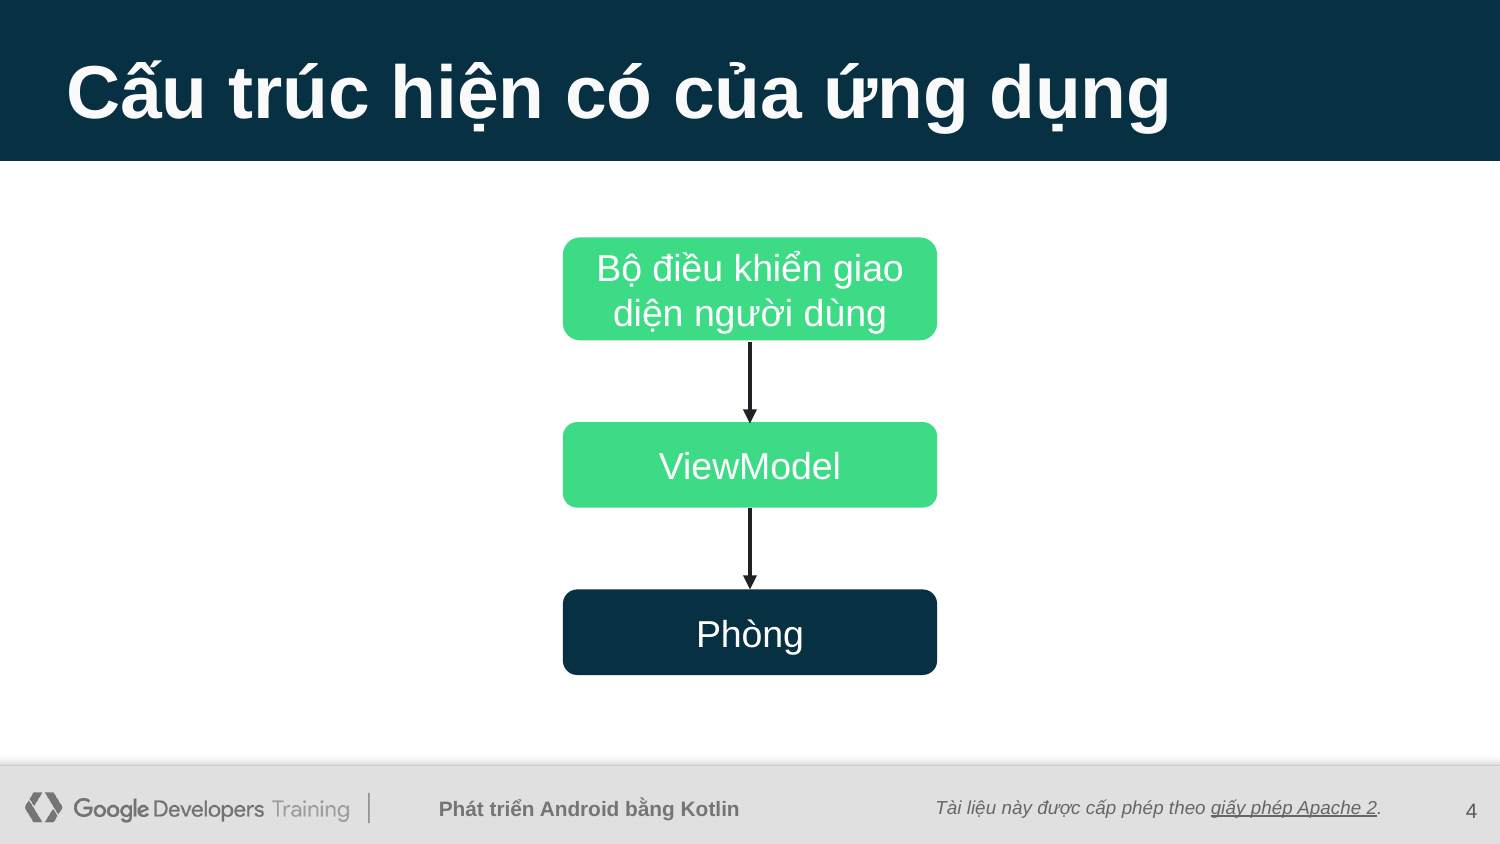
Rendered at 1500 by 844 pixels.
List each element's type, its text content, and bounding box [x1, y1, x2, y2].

text_box Bộ điều khiển giao diện người dùng [562, 237, 938, 341]
title Cấu trúc hiện có của ứng dụng [51, 28, 1449, 122]
slide_number ‹#› [1402, 777, 1493, 842]
text_box Phòng [562, 589, 938, 676]
text_box ViewModel [562, 422, 938, 508]
picture [0, 161, 1500, 844]
